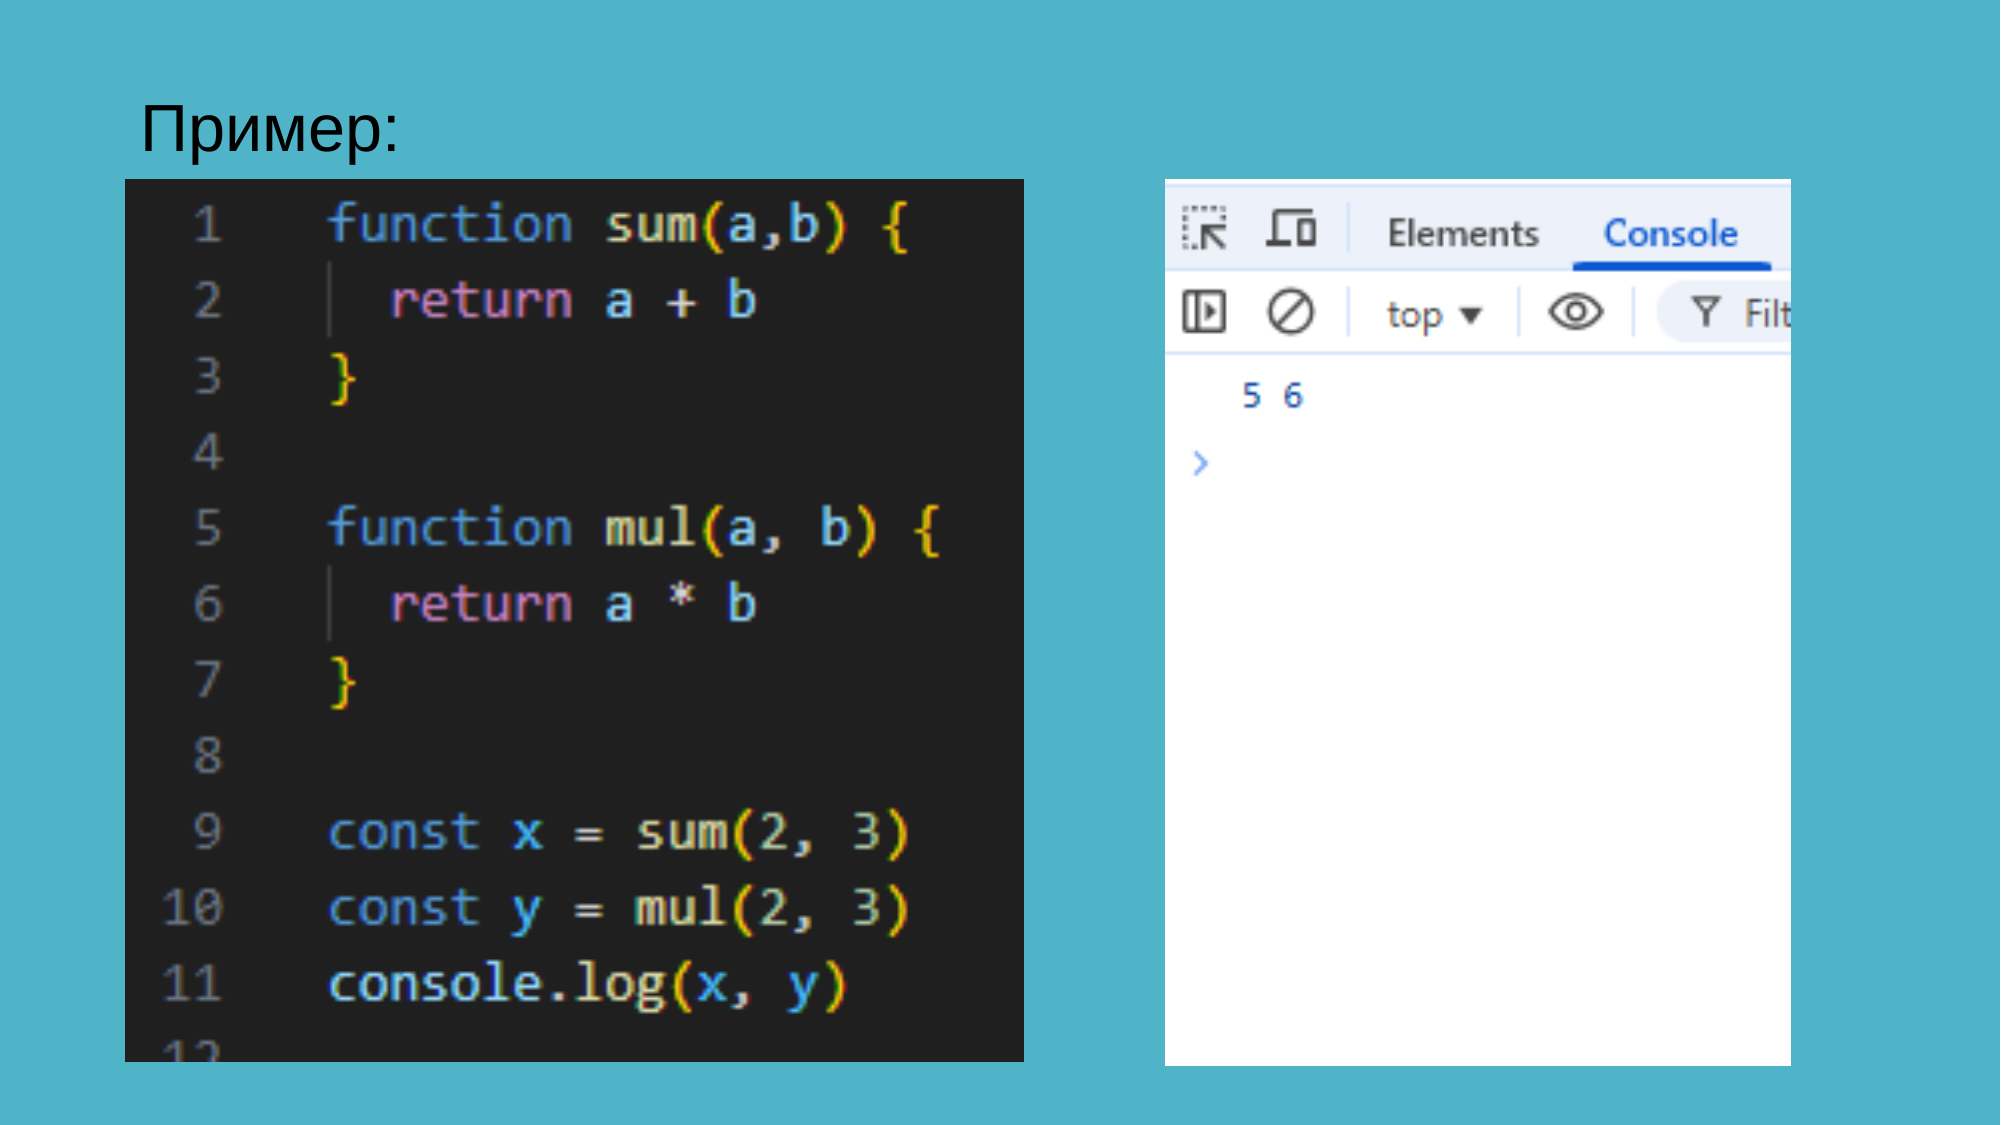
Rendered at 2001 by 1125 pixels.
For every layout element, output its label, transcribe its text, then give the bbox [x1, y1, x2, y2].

picture [125, 179, 1024, 1062]
subtitle Пример: [125, 90, 1939, 1062]
picture [1165, 179, 1791, 1066]
